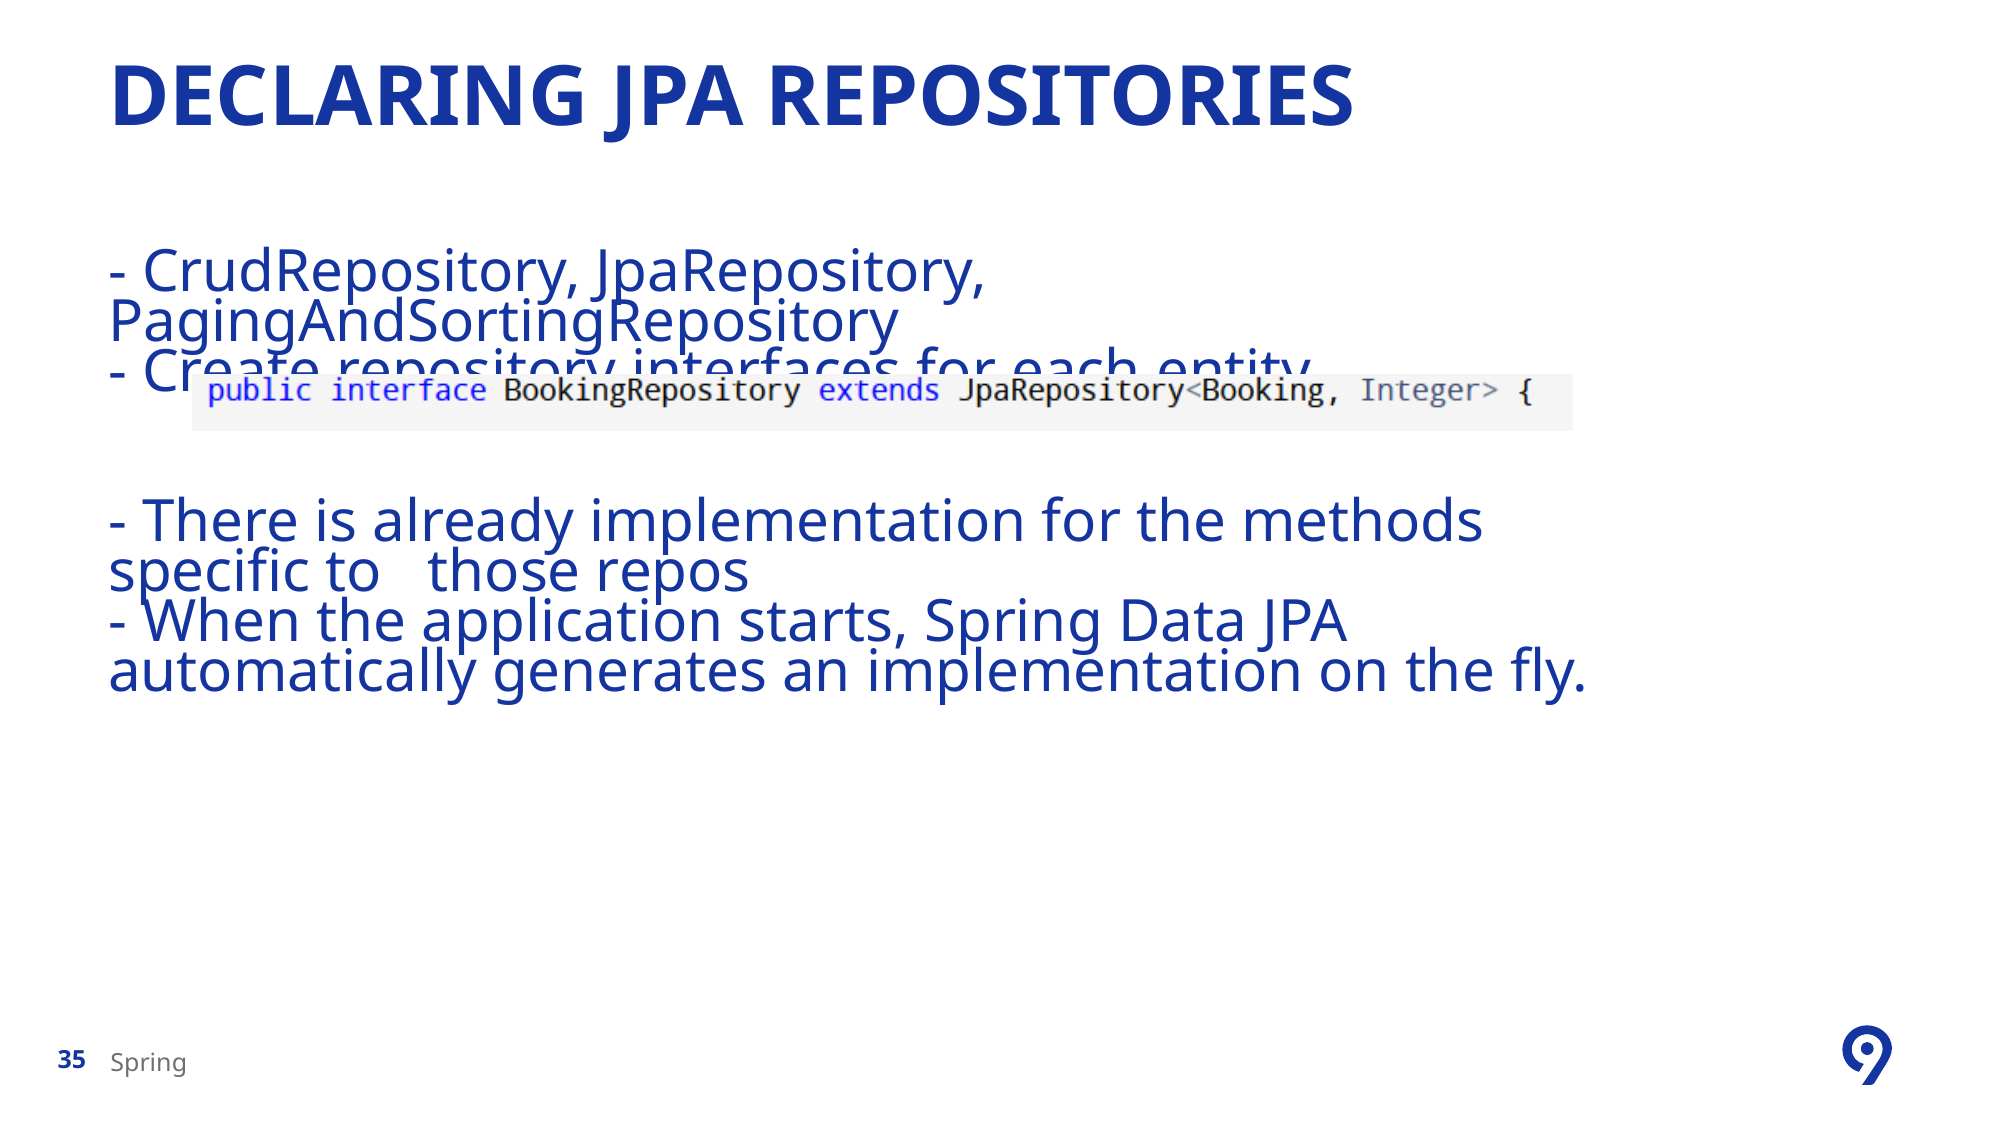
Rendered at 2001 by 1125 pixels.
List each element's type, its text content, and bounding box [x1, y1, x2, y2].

list - CrudRepository, JpaRepository, PagingAndSortingRepository - Create repository interfaces for each entity - There is already implementation for the methods specific to those repos - When the application starts, Spring Data JPA automatically generates an implementation on the fly. [108, 253, 1640, 988]
slide_number 35 [57, 1045, 103, 1077]
title Declaring JPA repositories [108, 84, 1579, 225]
footer Spring [110, 1045, 1573, 1077]
picture [192, 374, 1573, 431]
